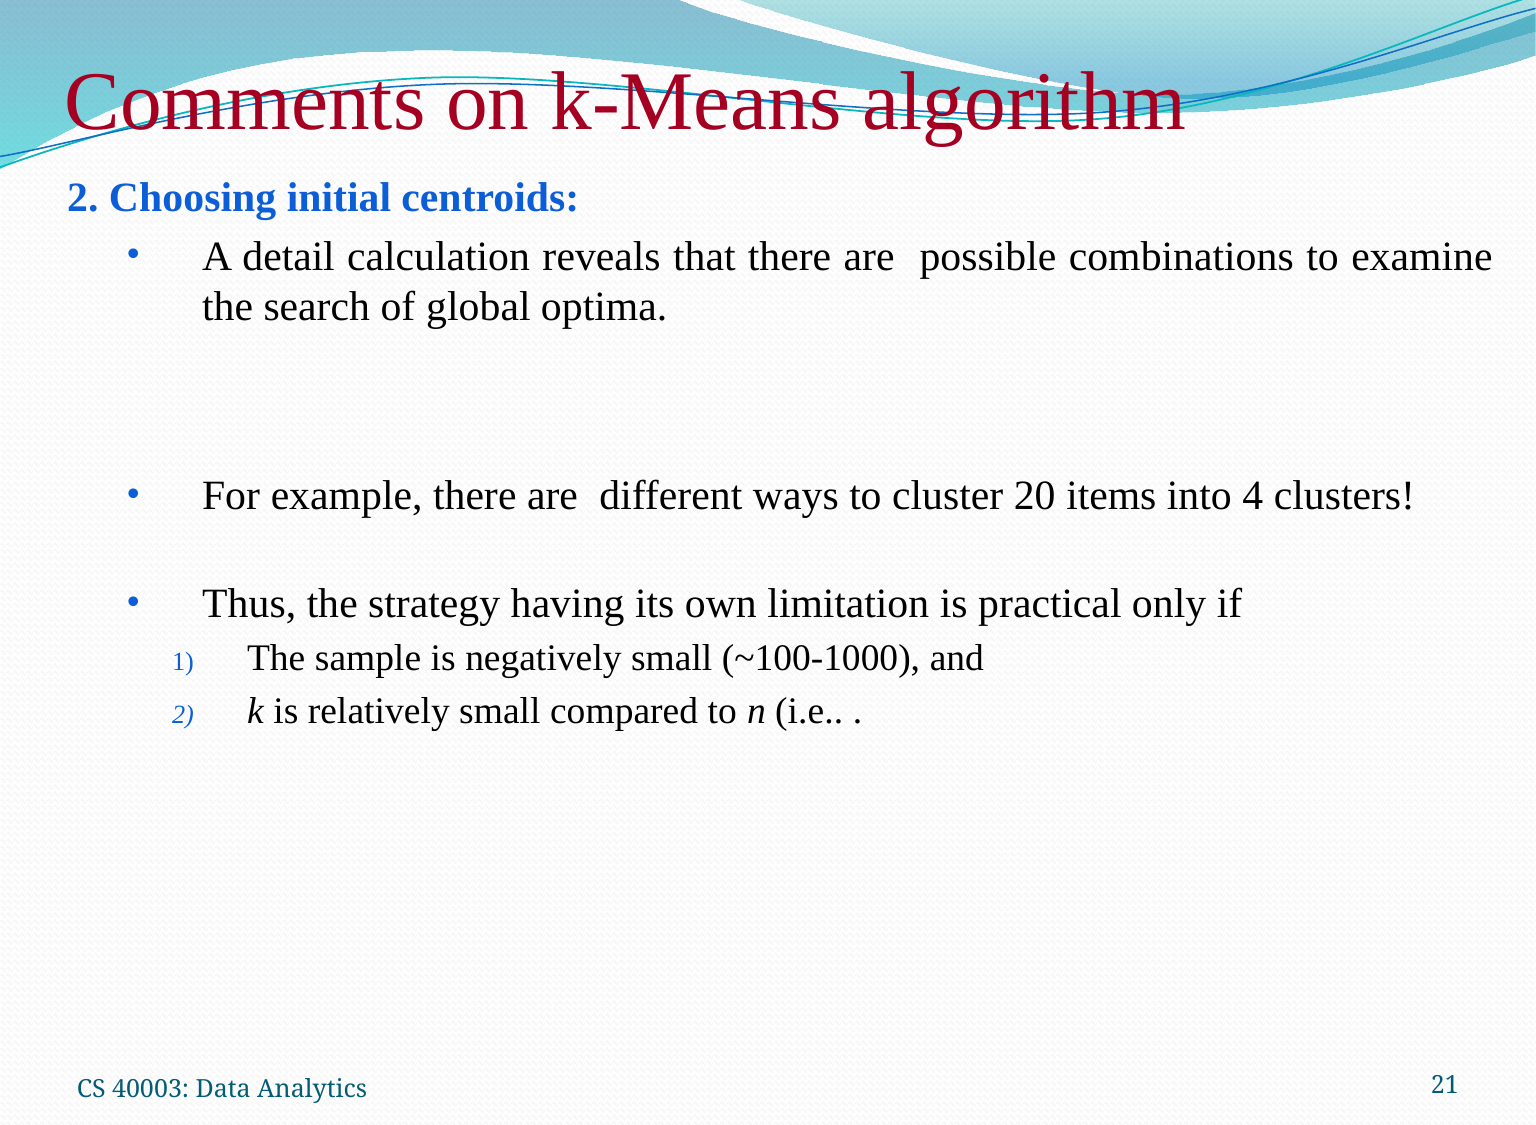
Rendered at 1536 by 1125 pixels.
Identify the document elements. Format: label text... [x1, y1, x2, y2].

slide_number 21 [1330, 1042, 1459, 1103]
title Comments on k-Means algorithm [64, 20, 1447, 147]
slide_number CS 40003: Data Analytics [76, 1042, 436, 1103]
